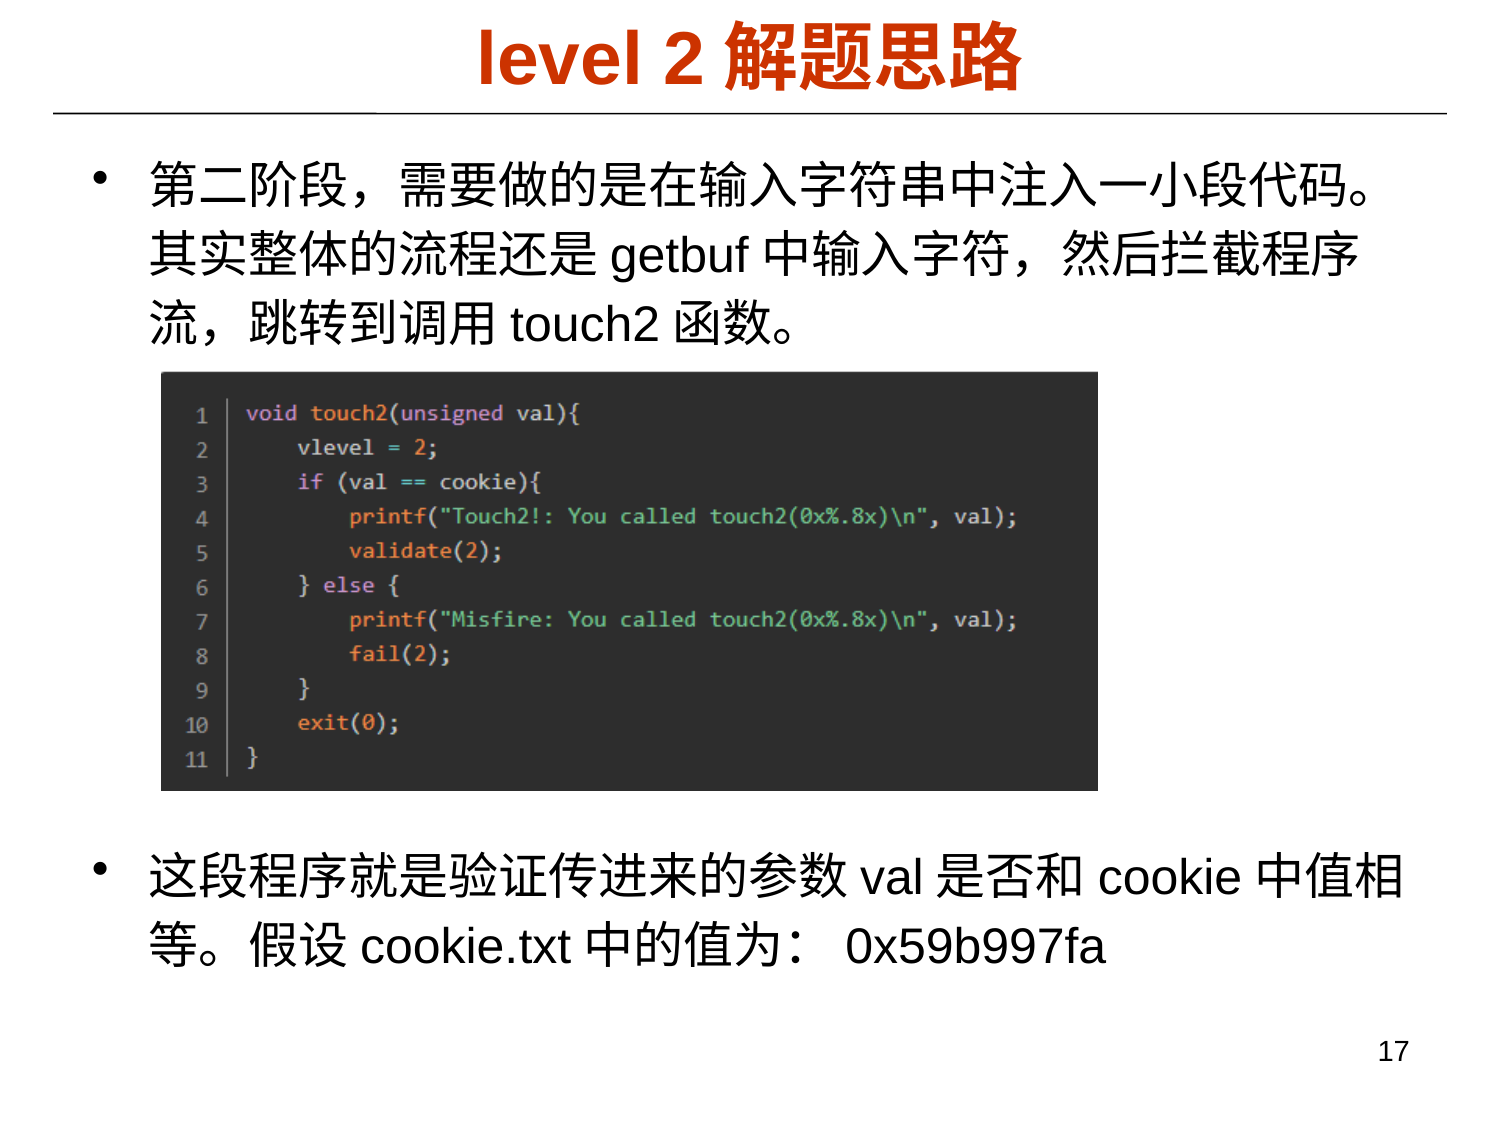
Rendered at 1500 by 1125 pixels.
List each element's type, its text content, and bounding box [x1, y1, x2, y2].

list 第二阶段，需要做的是在输入字符串中注入一小段代码。其实整体的流程还是getbuf中输入字符，然后拦截程序流，跳转到调用touch2函数。 这段程序就是验证传进来的参数val是否和cookie中值相等。假设cookie.txt中的值为：0x59b997fa [76, 136, 1428, 994]
title level 2解题思路 [74, 8, 1426, 102]
picture [161, 369, 1099, 792]
slide_number 17 [1074, 1024, 1426, 1103]
